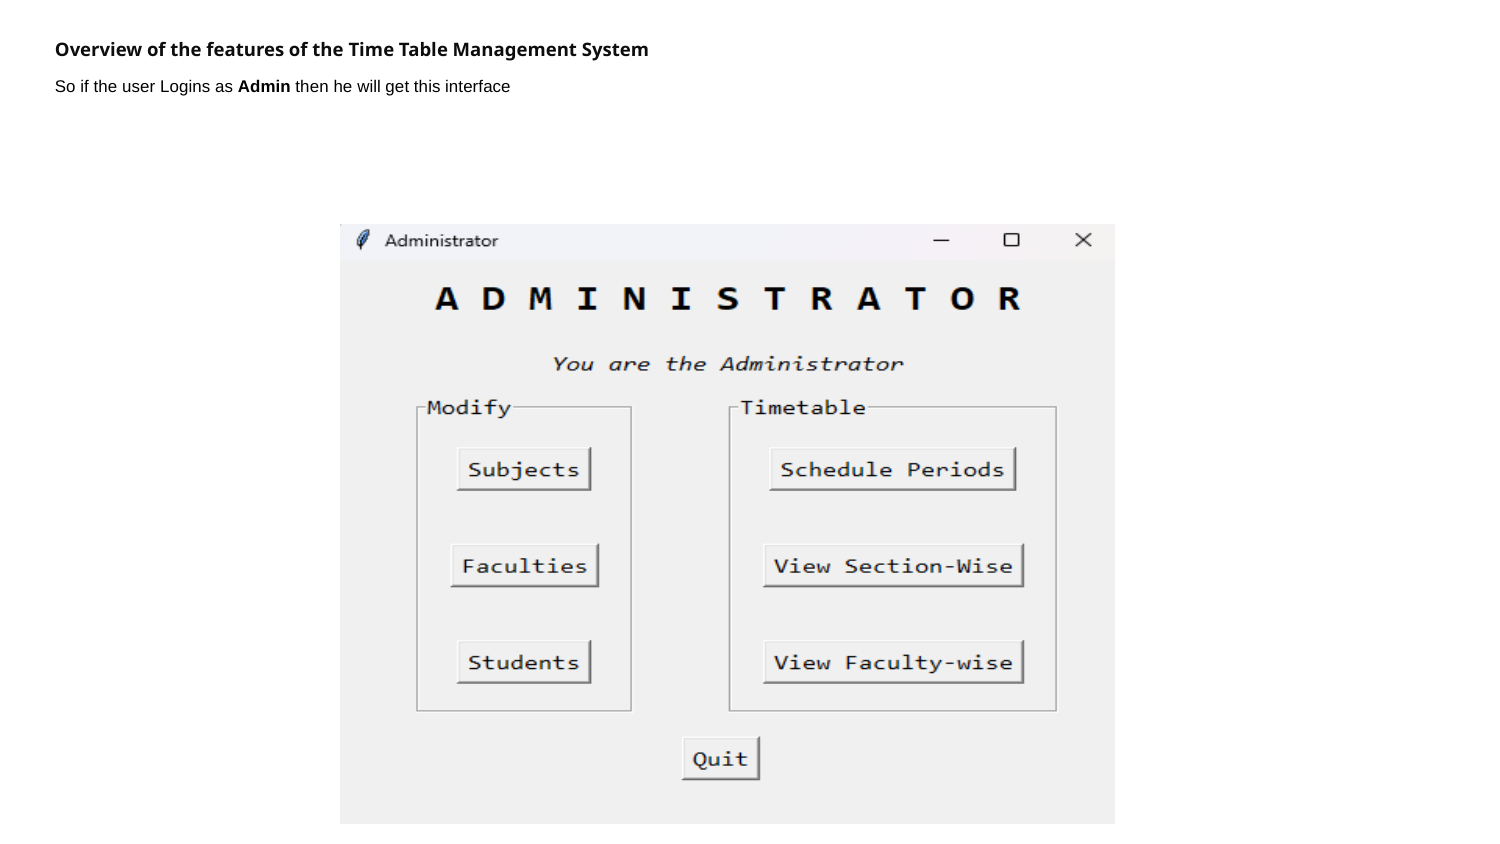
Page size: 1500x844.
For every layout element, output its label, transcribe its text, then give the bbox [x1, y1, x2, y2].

title Overview of the features of the Time Table Management System So if the user Logins as Admin then he will get this interface [39, 19, 1438, 114]
picture [339, 224, 1116, 824]
